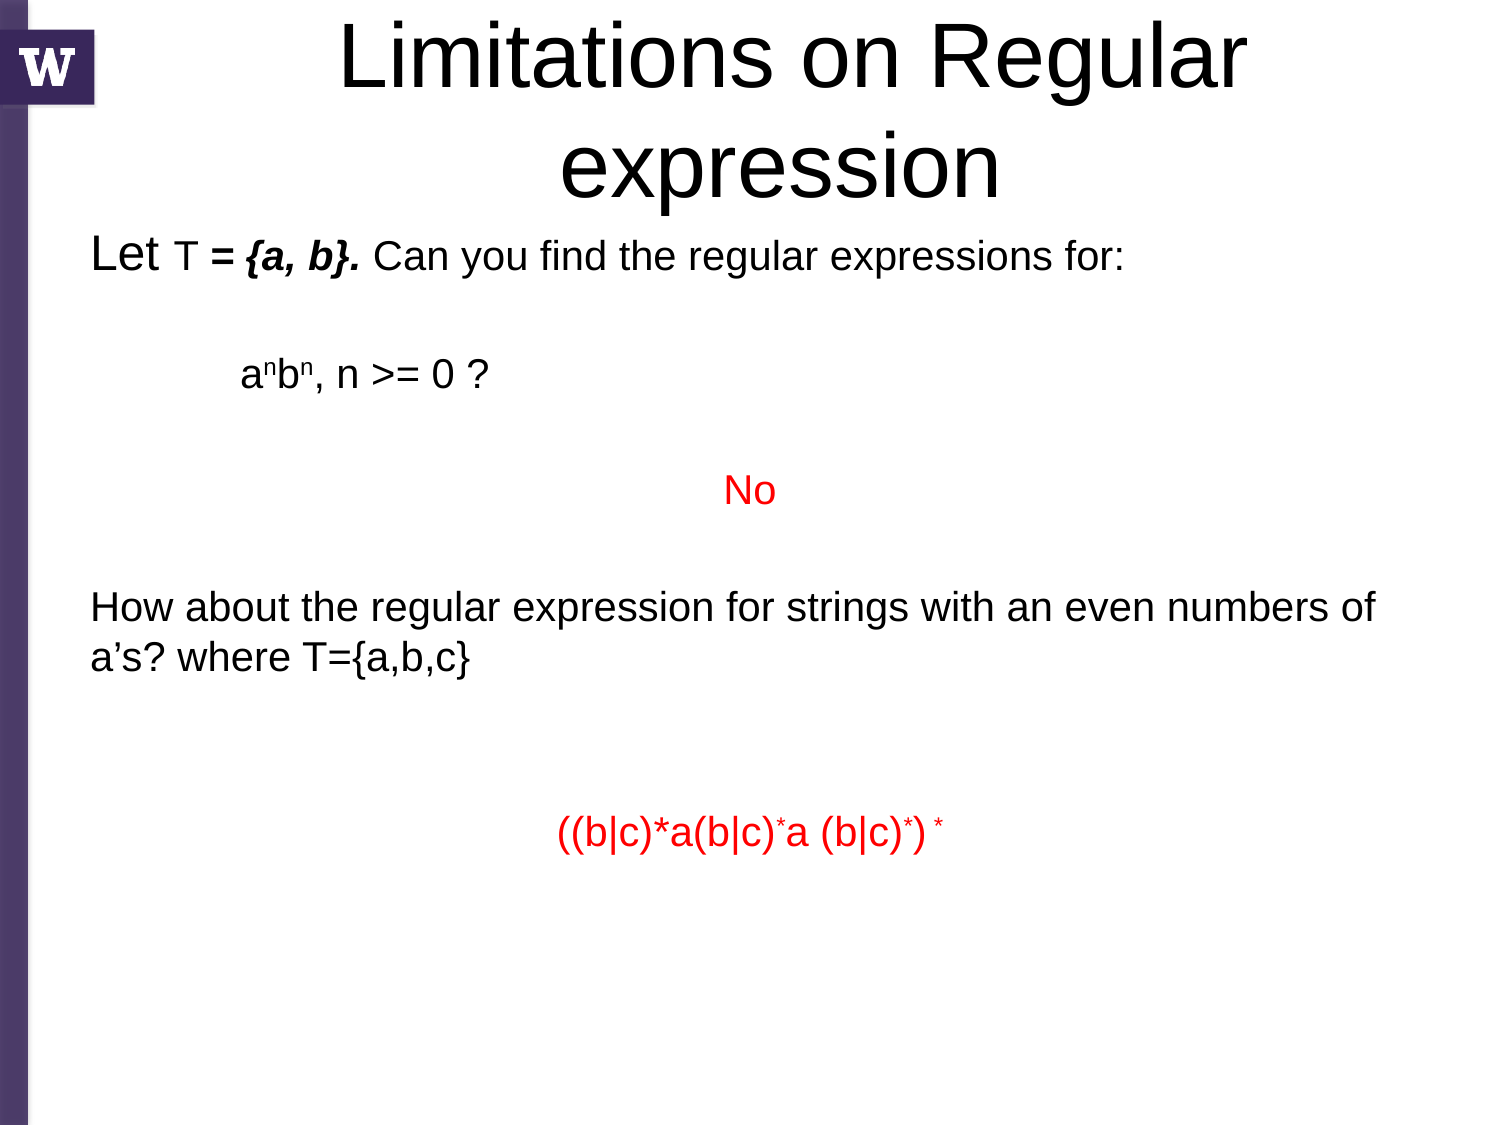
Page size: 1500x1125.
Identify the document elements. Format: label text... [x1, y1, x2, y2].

picture [19, 48, 62, 86]
title Limitations on Regular expression [62, 37, 1500, 175]
list Let T = {a, b}. Can you find the regular expressions for: anbn, n >= 0 ? No How about the regular expression for strings with an even numbers of a’s? where T={a,b,c} ((b|c)*a(b|c)*a (b|c)*) * [75, 212, 1425, 1075]
